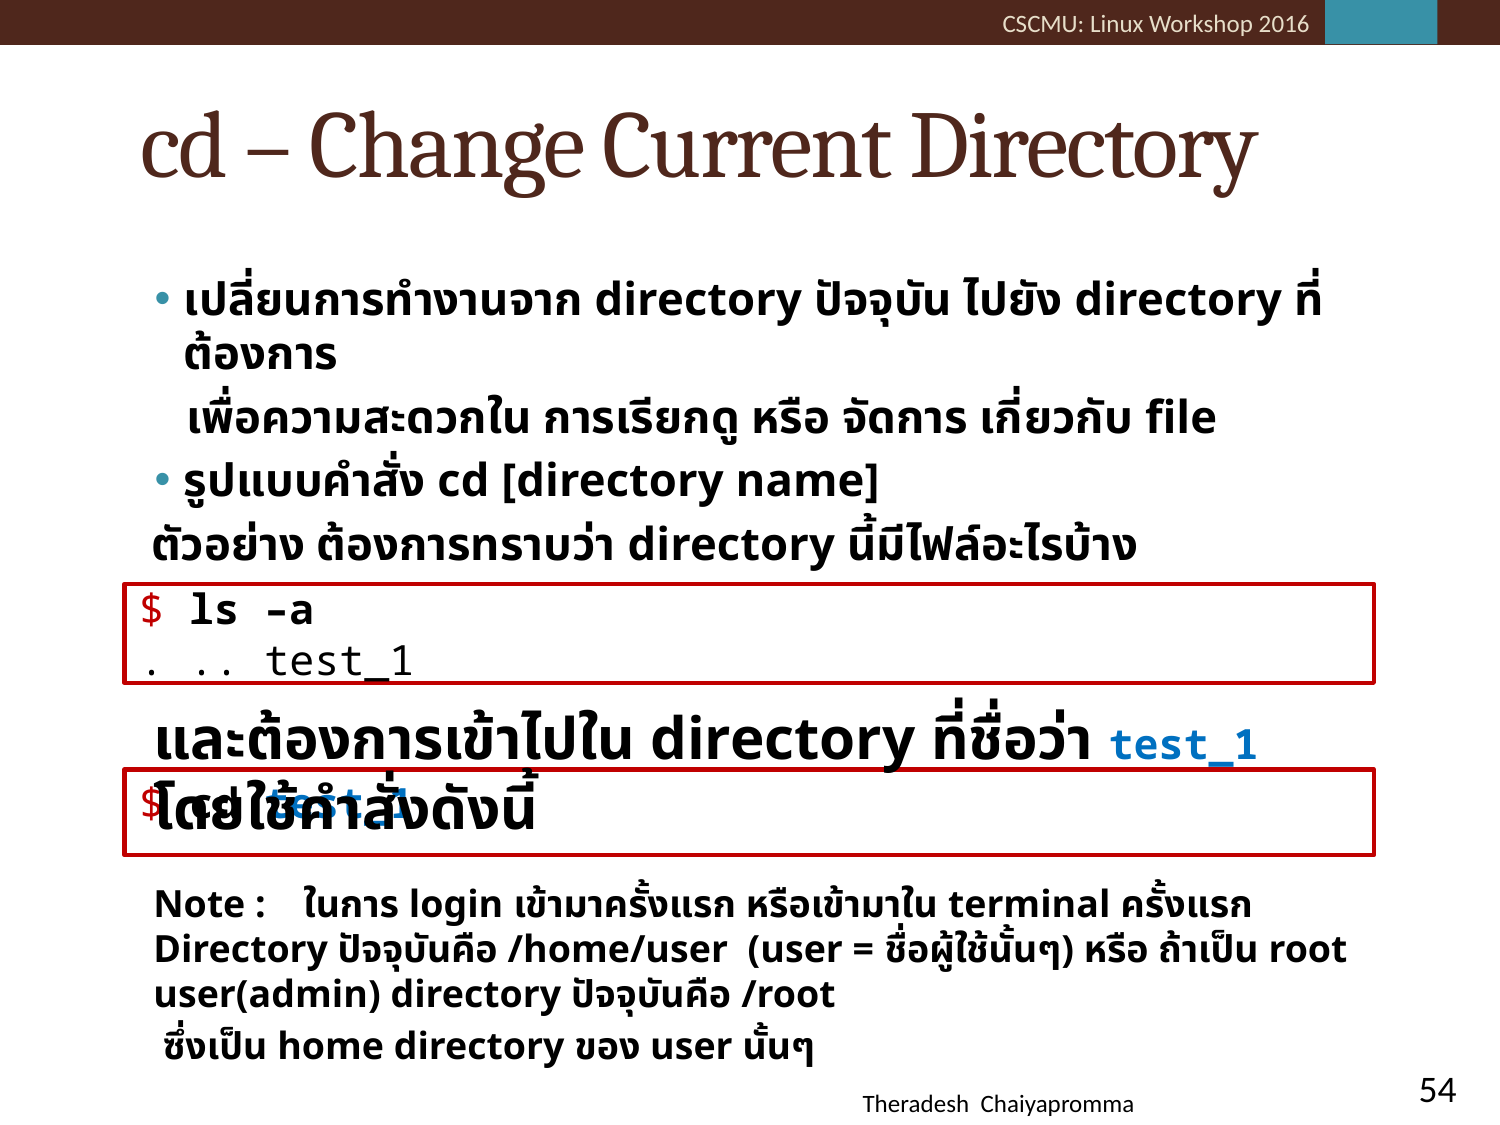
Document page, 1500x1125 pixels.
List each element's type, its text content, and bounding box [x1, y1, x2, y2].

list เปลี่ยนการทำงานจาก directory ปัจจุบัน ไปยัง directory ที่ต้องการ เพื่อความสะดวกใน การเรียกดู หรือ จัดการ เกี่ยวกับ file รูปแบบคำสั่ง cd [directory name] ตัวอย่าง ต้องการทราบว่า directory นี้มีไฟล์อะไรบ้าง [125, 262, 1375, 582]
footer Theradesh Chaiyapromma [0, 1079, 1150, 1125]
slide_number 54 [1373, 1048, 1500, 1125]
title cd – Change Current Directory [125, 45, 1375, 233]
text_box Note : ในการ login เข้ามาครั้งแรก หรือเข้ามาใน terminal ครั้งแรก Directory ปัจจุบันคือ /home/user (user = ชื่อผู้ใช้นั้นๆ) หรือ ถ้าเป็น root user(admin) directory ปัจจุบันคือ /root ซึ่งเป็น home directory ของ user นั้นๆ [124, 872, 1374, 1075]
text_box $ cd test_1 [122, 767, 1376, 857]
text_box $ ls –a . .. test_1 [122, 582, 1376, 685]
text_box และต้องการเข้าไปใน directory ที่ชื่อว่า test_1 โดยใช้คำสั่งดังนี้ [124, 693, 1374, 849]
